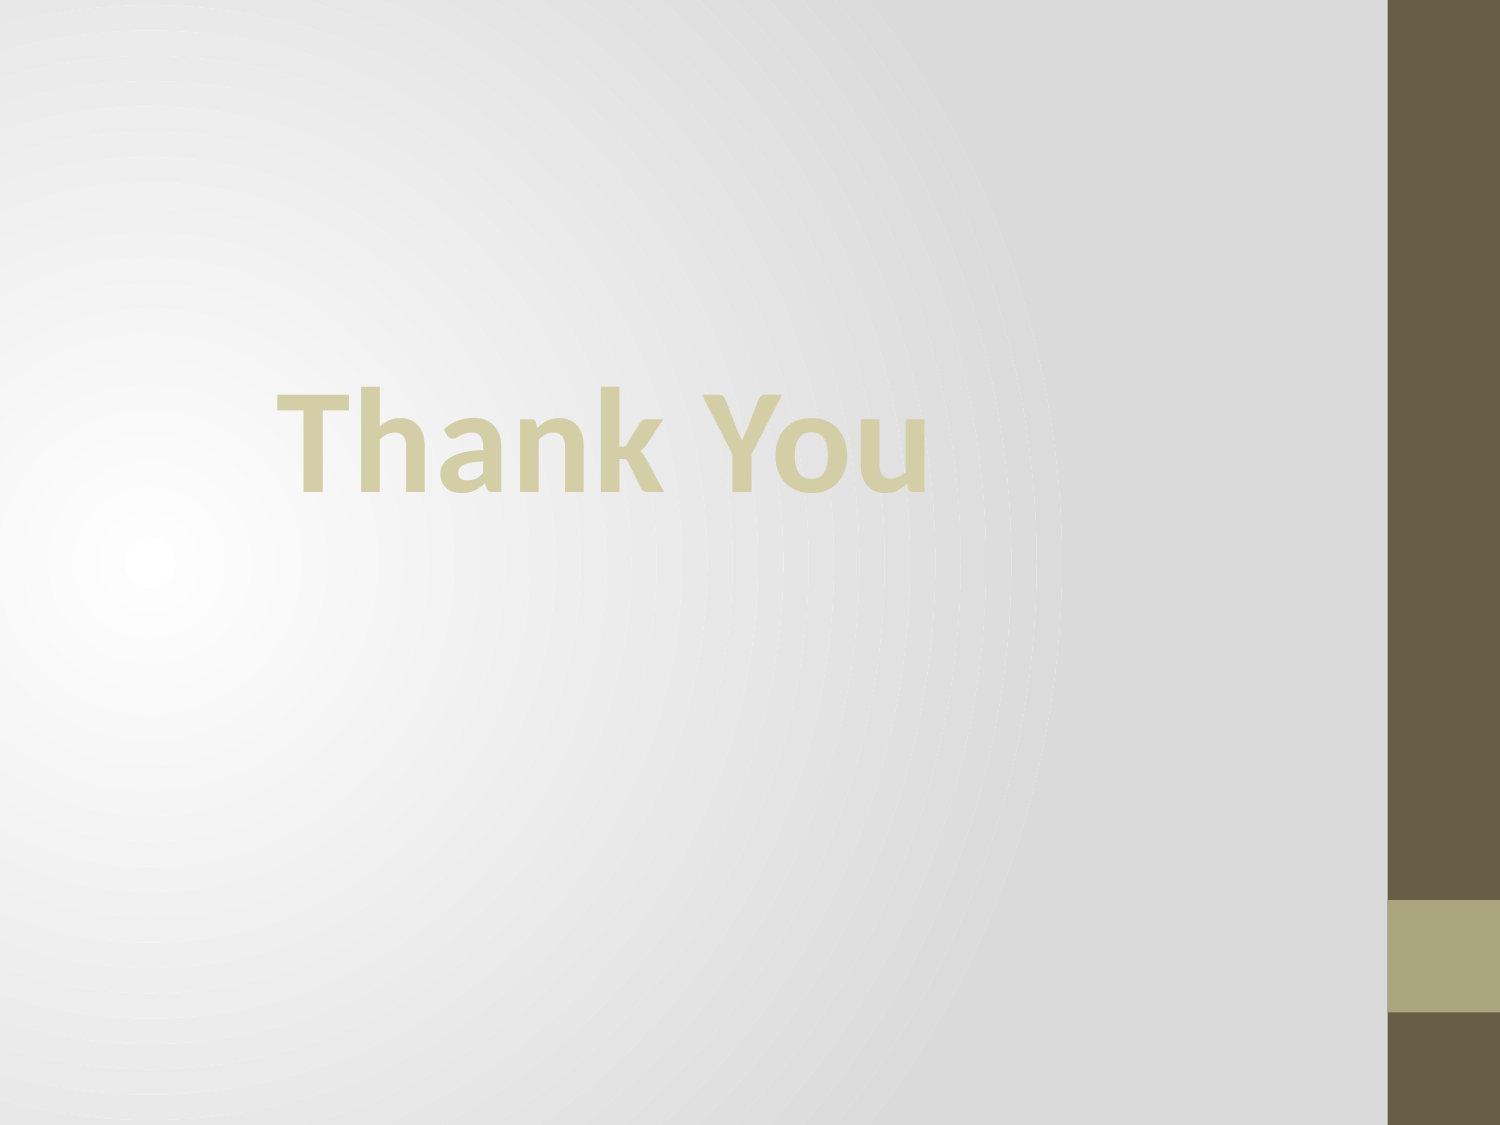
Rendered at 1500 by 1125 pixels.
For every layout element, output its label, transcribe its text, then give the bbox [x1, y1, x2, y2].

text_box Thank You [249, 335, 963, 531]
